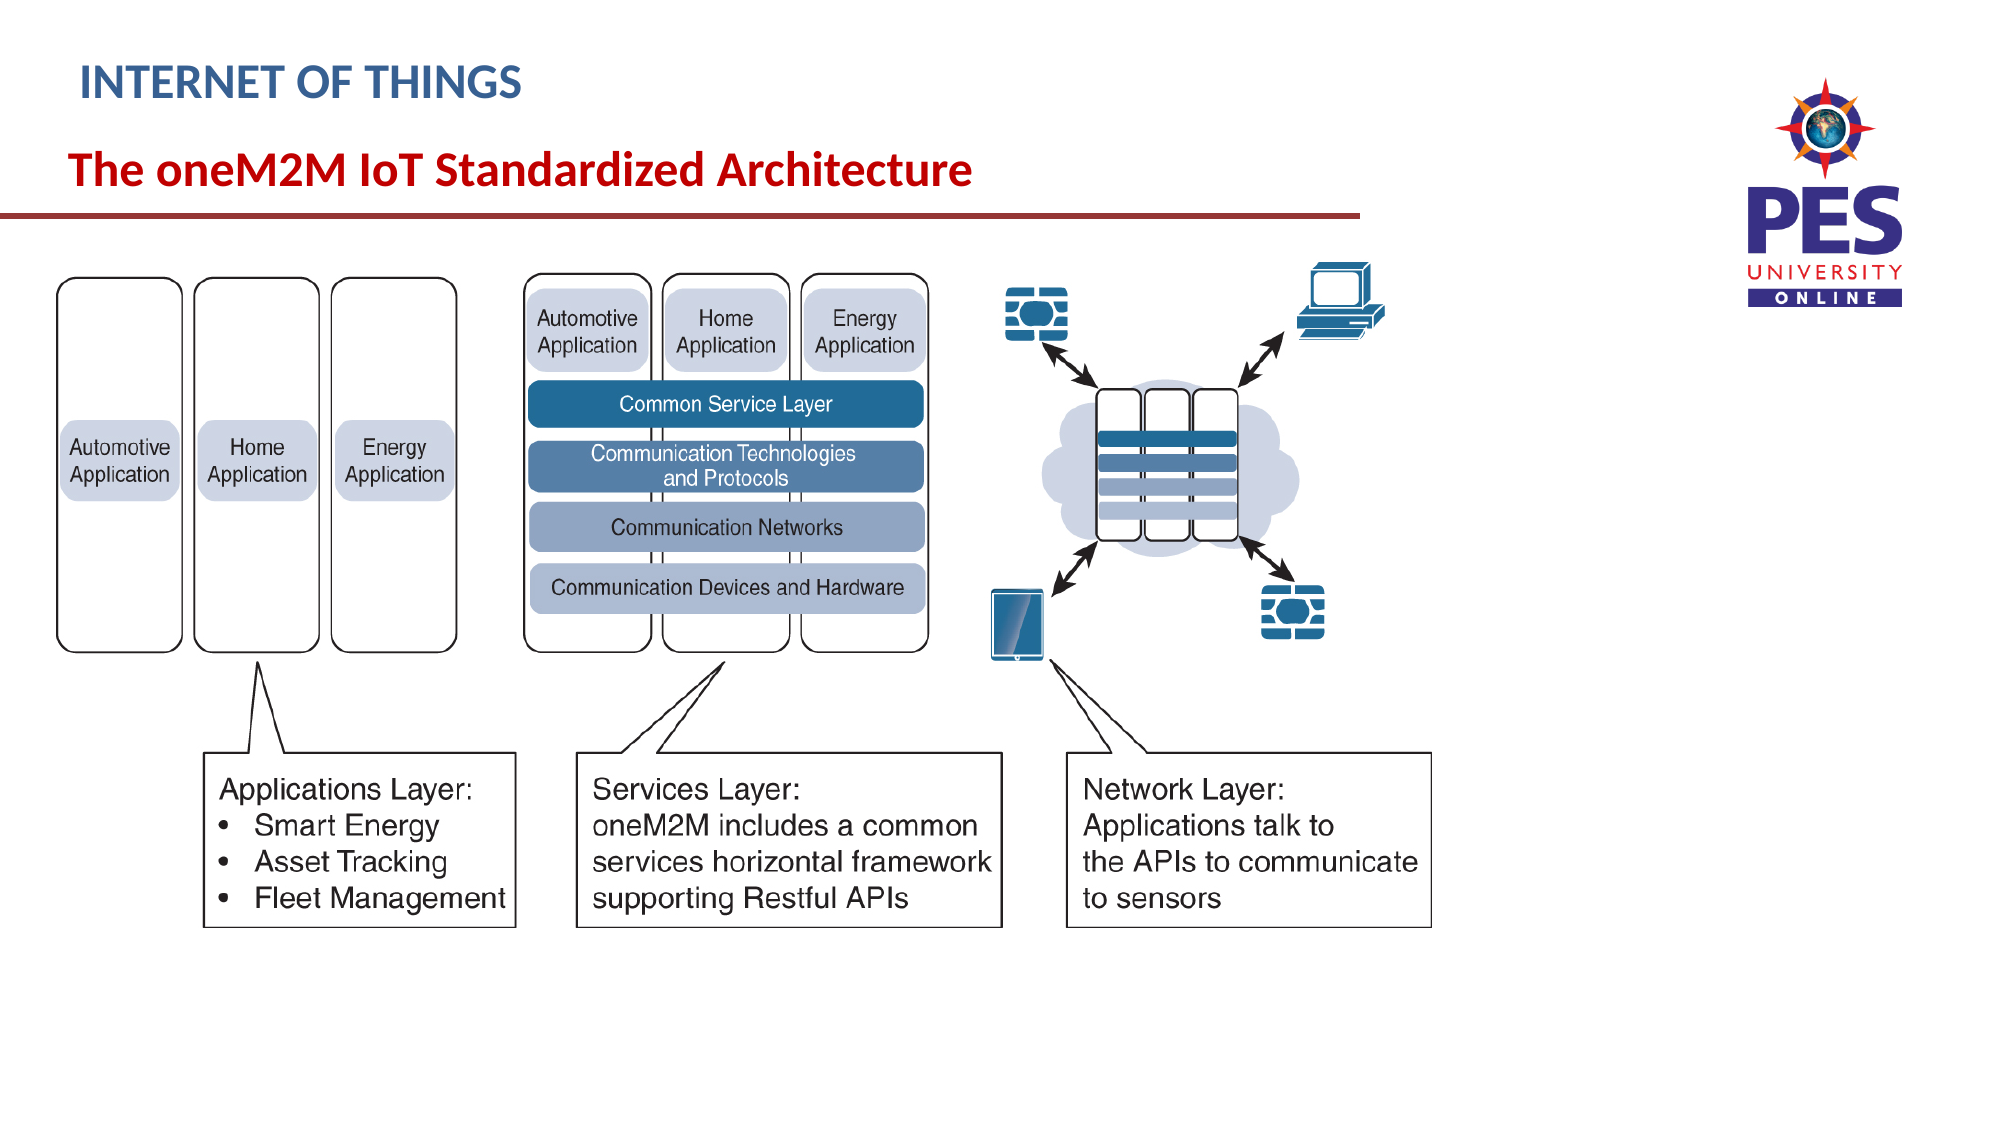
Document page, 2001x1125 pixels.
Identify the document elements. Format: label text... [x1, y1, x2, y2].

picture [1748, 76, 1902, 307]
text_box INTERNET OF THINGS [64, 41, 1295, 117]
text_box The oneM2M IoT Standardized Architecture [53, 128, 1352, 204]
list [56, 259, 1433, 929]
